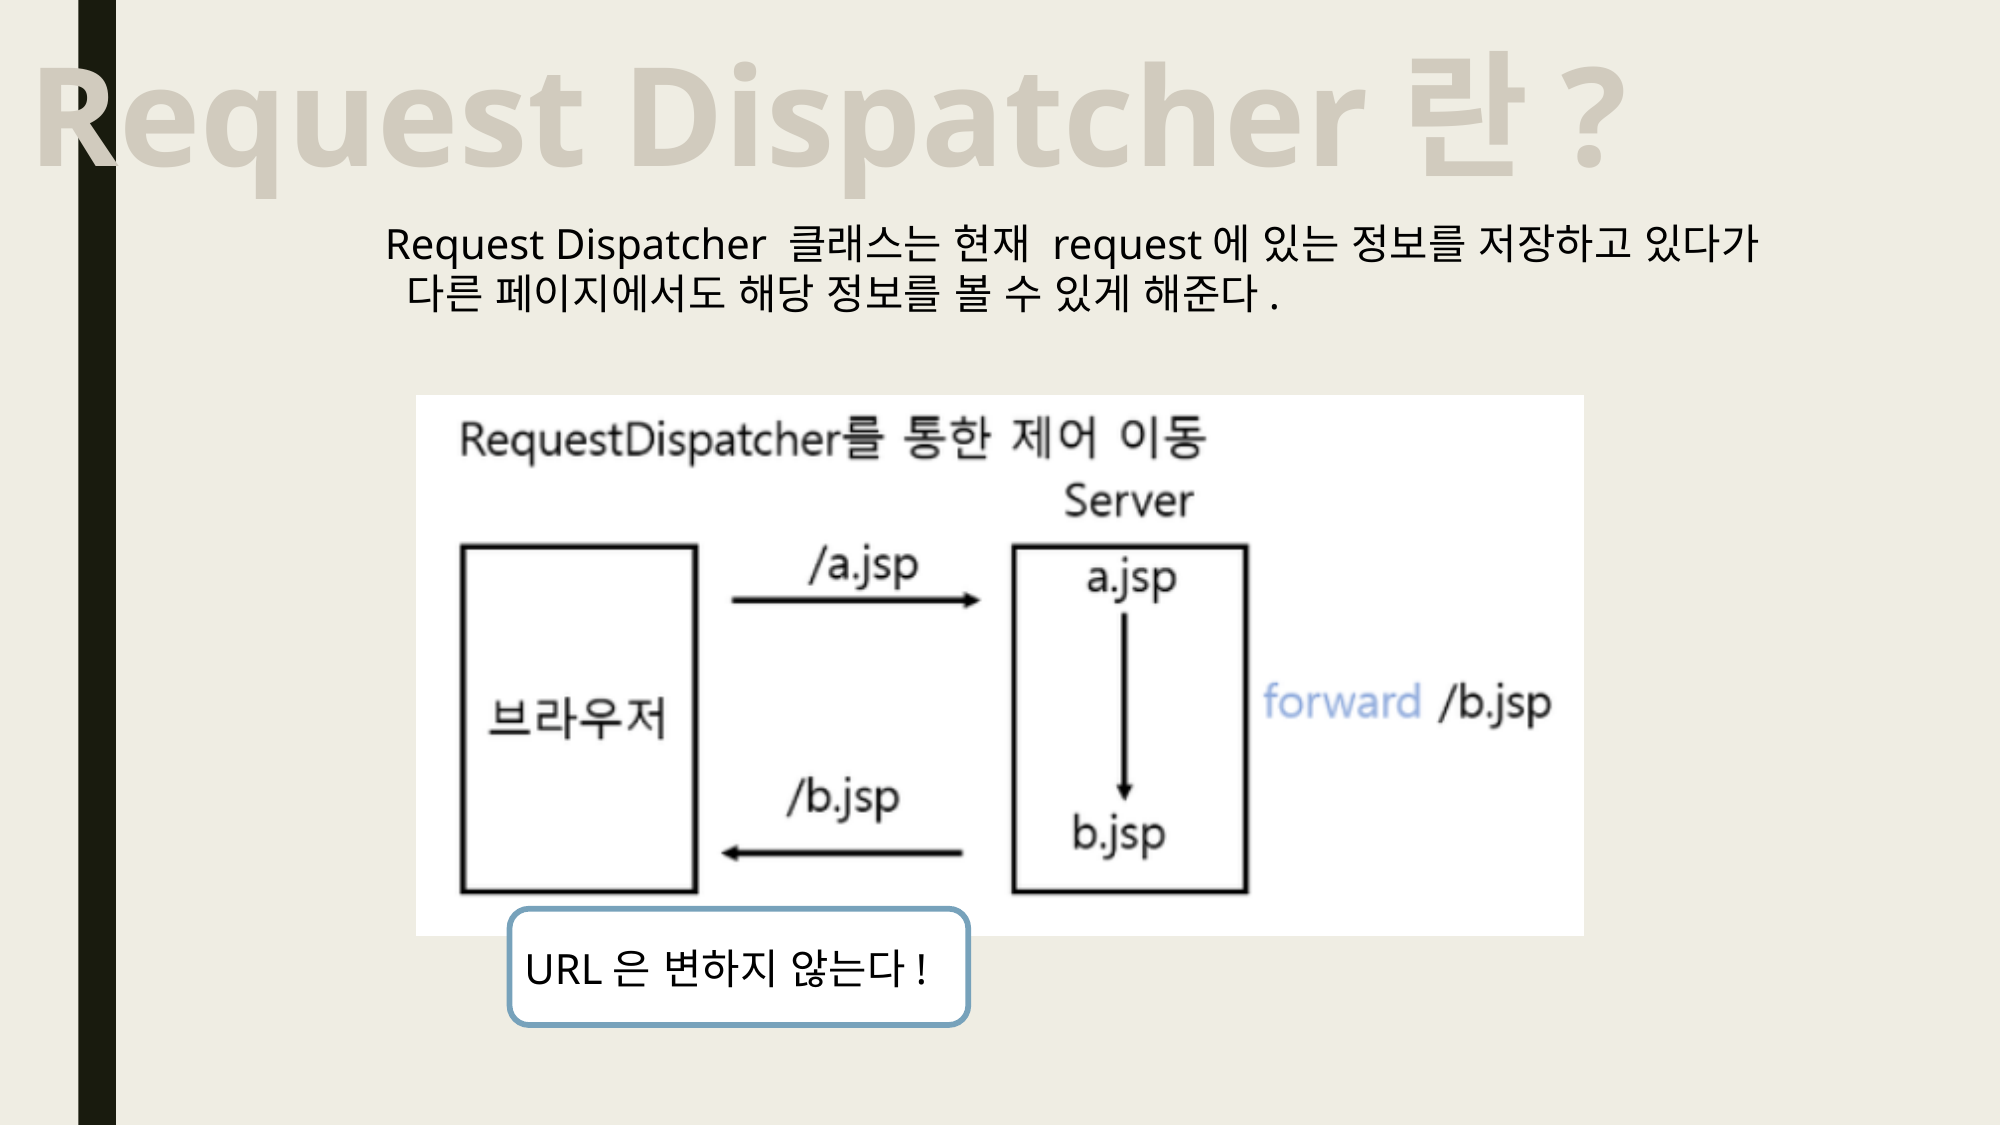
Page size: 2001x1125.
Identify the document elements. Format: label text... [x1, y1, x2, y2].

picture [416, 395, 1584, 936]
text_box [509, 908, 969, 1025]
text_box Request Dispatcher 클래스는 현재 request에 있는 정보를 저장하고 있다가 다른 페이지에서도 해당 정보를 볼 수 있게 해준다. [370, 210, 1787, 326]
text_box Request Dispatcher란? [13, 21, 1643, 201]
